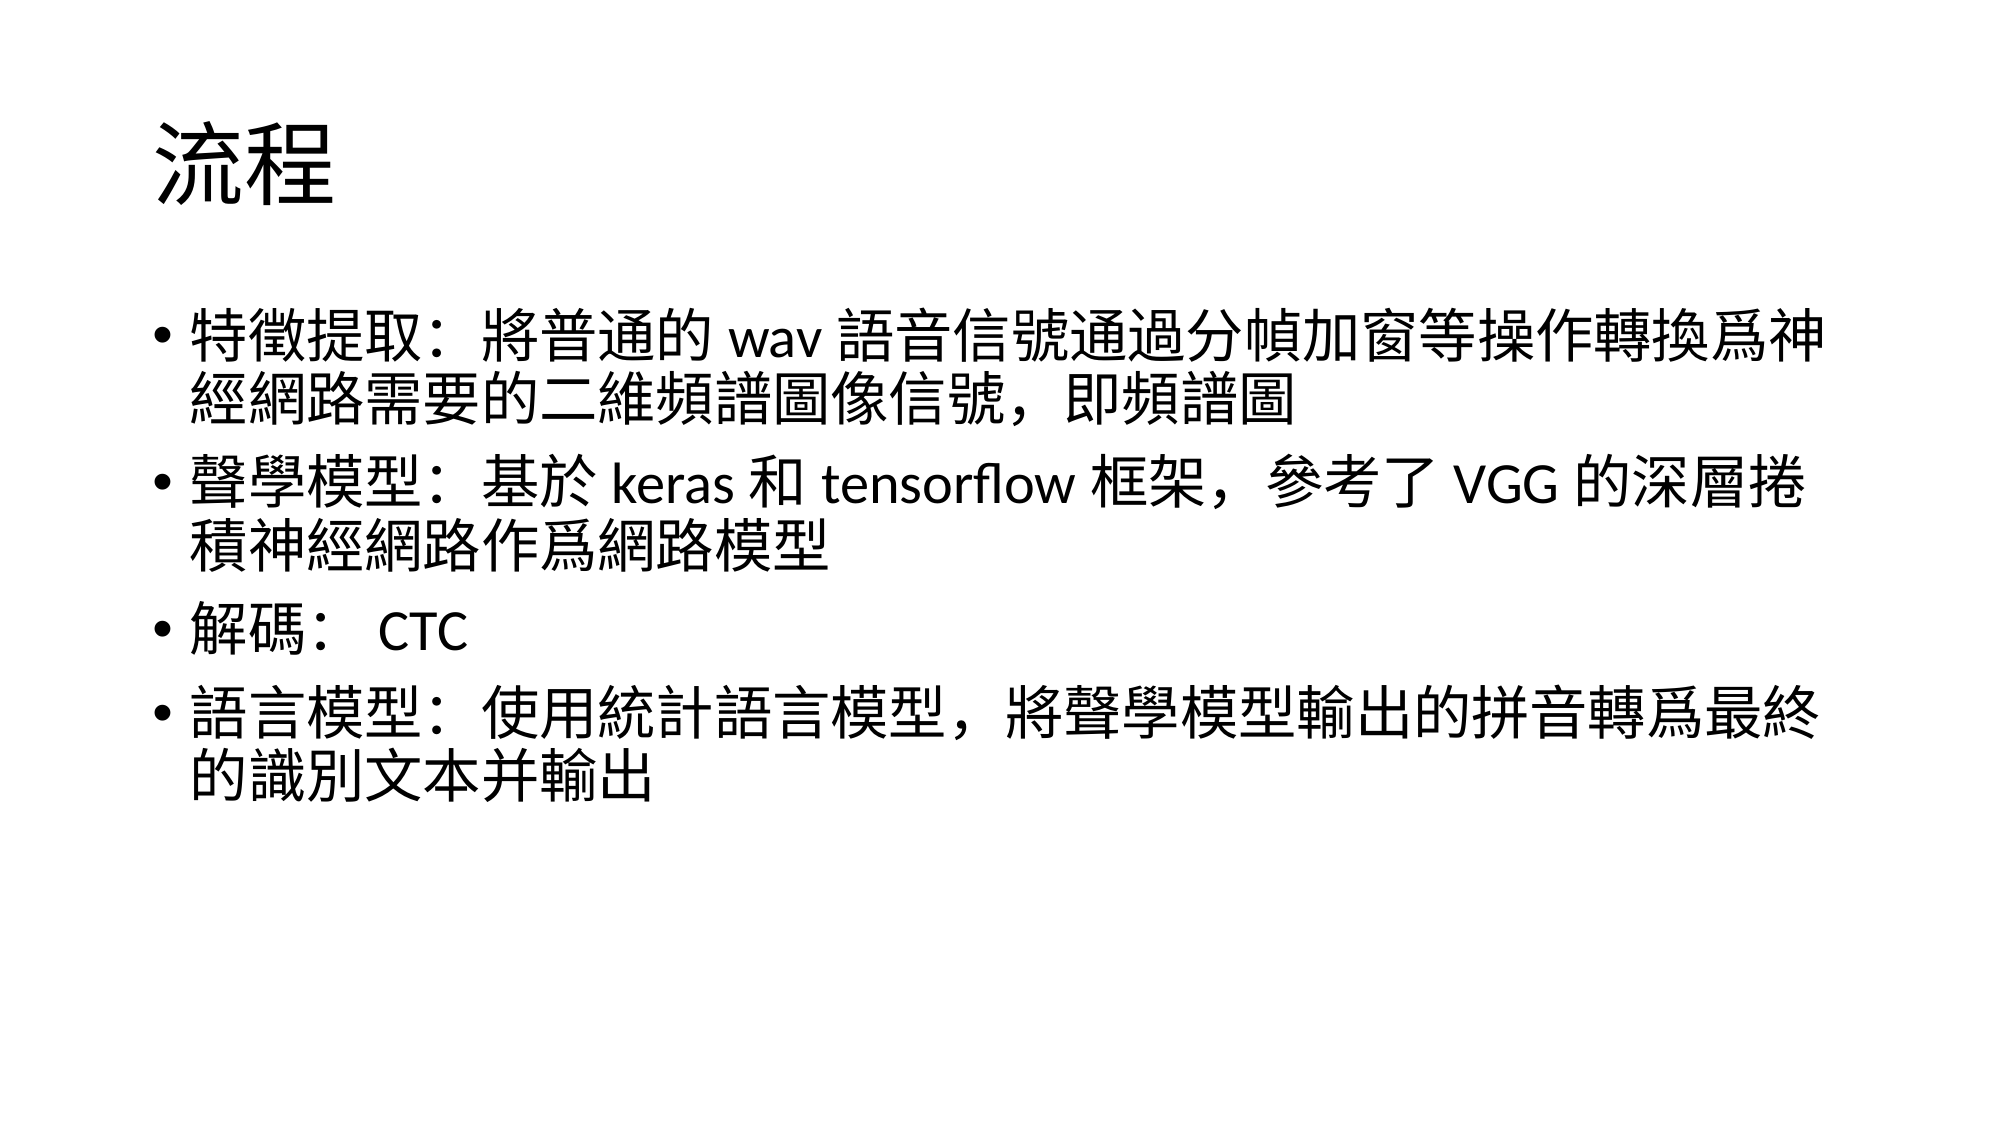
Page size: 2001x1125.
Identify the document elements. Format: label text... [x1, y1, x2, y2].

list 特徵提取：將普通的wav語音信號通過分幀加窗等操作轉換爲神經網路需要的二維頻譜圖像信號，即頻譜圖 聲學模型：基於keras和tensorflow框架，參考了VGG的深層捲積神經網路作爲網路模型 解碼：CTC 語言模型：使用統計語言模型，將聲學模型輸出的拼音轉爲最終的識別文本并輸出 [137, 299, 1863, 1014]
title 流程 [137, 59, 1863, 278]
